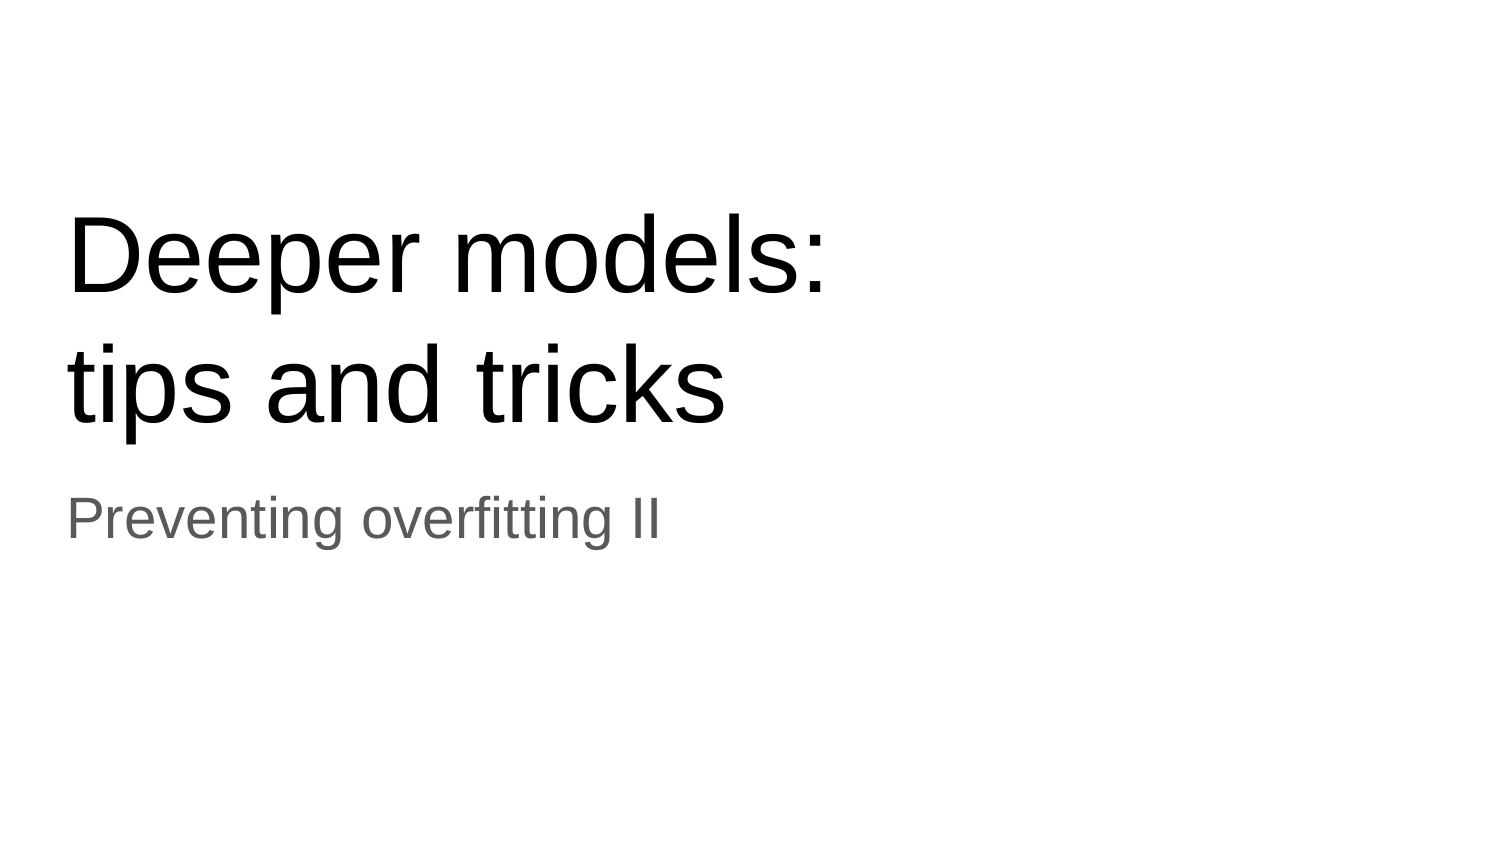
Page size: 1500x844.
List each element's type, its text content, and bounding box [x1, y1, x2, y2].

subtitle Preventing overfitting II [51, 464, 1449, 595]
title Deeper models: tips and tricks [51, 122, 1449, 459]
